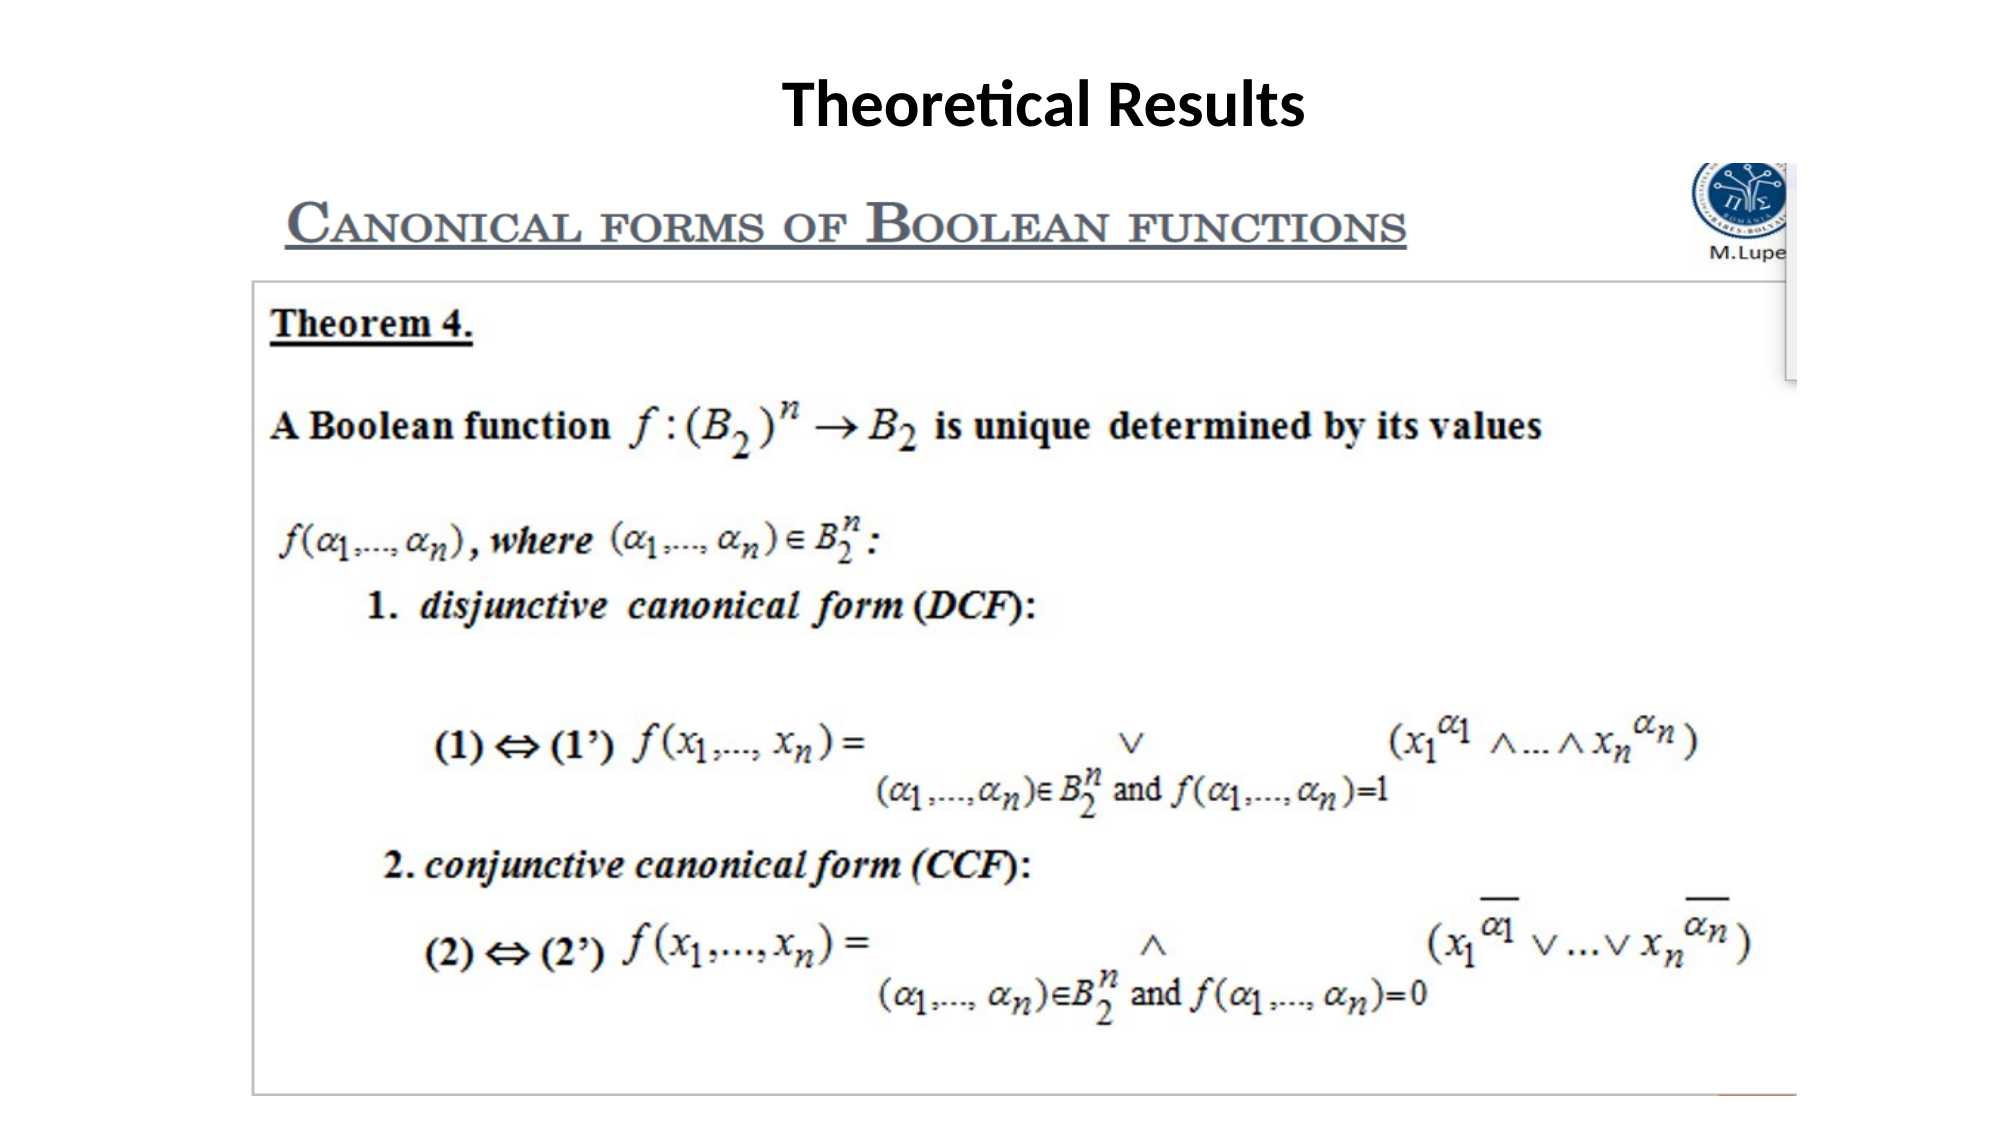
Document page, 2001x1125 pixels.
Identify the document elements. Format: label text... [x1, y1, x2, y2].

picture [203, 163, 1797, 1096]
text_box Theoretical Results [525, 52, 1563, 147]
